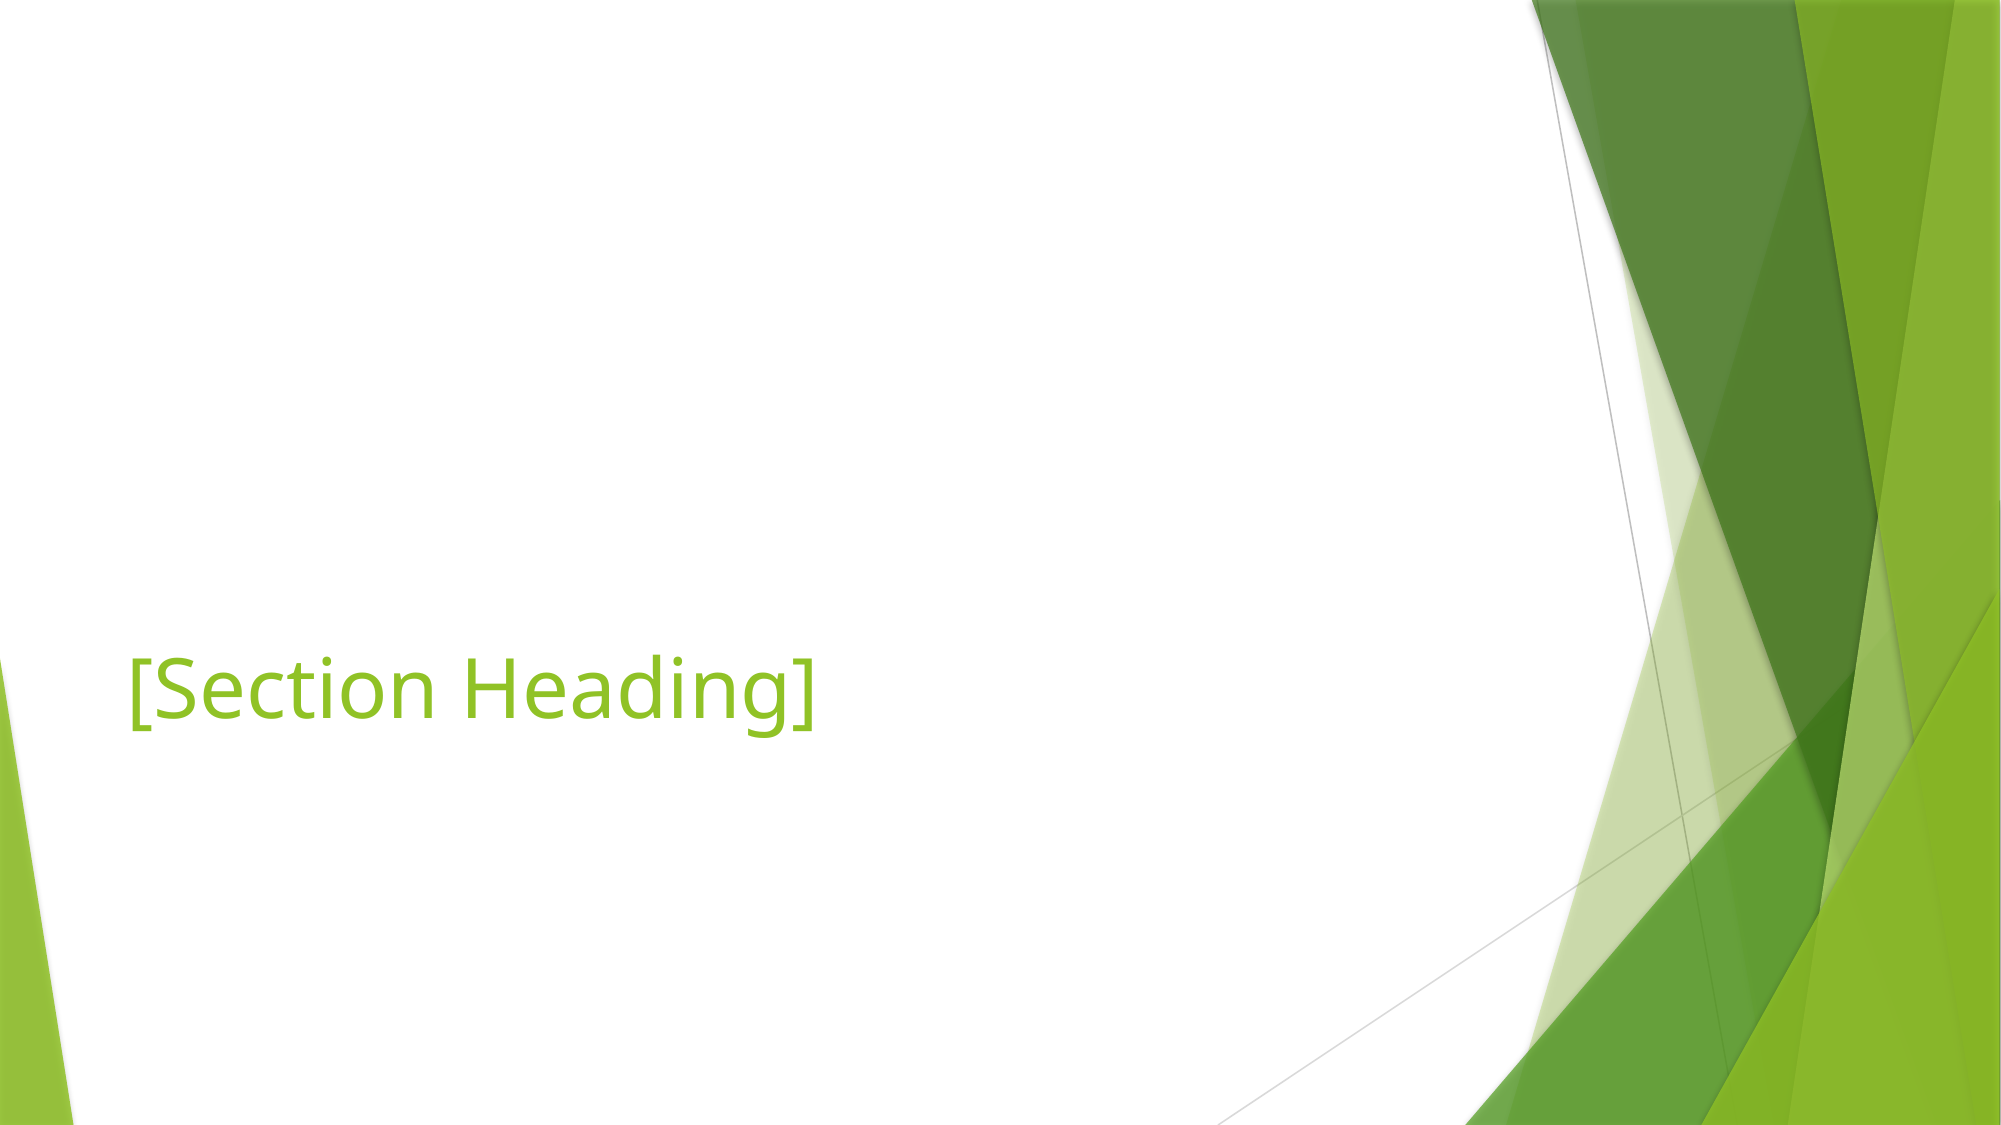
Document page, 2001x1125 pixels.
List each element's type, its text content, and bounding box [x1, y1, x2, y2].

title [Section Heading] [111, 443, 1522, 743]
